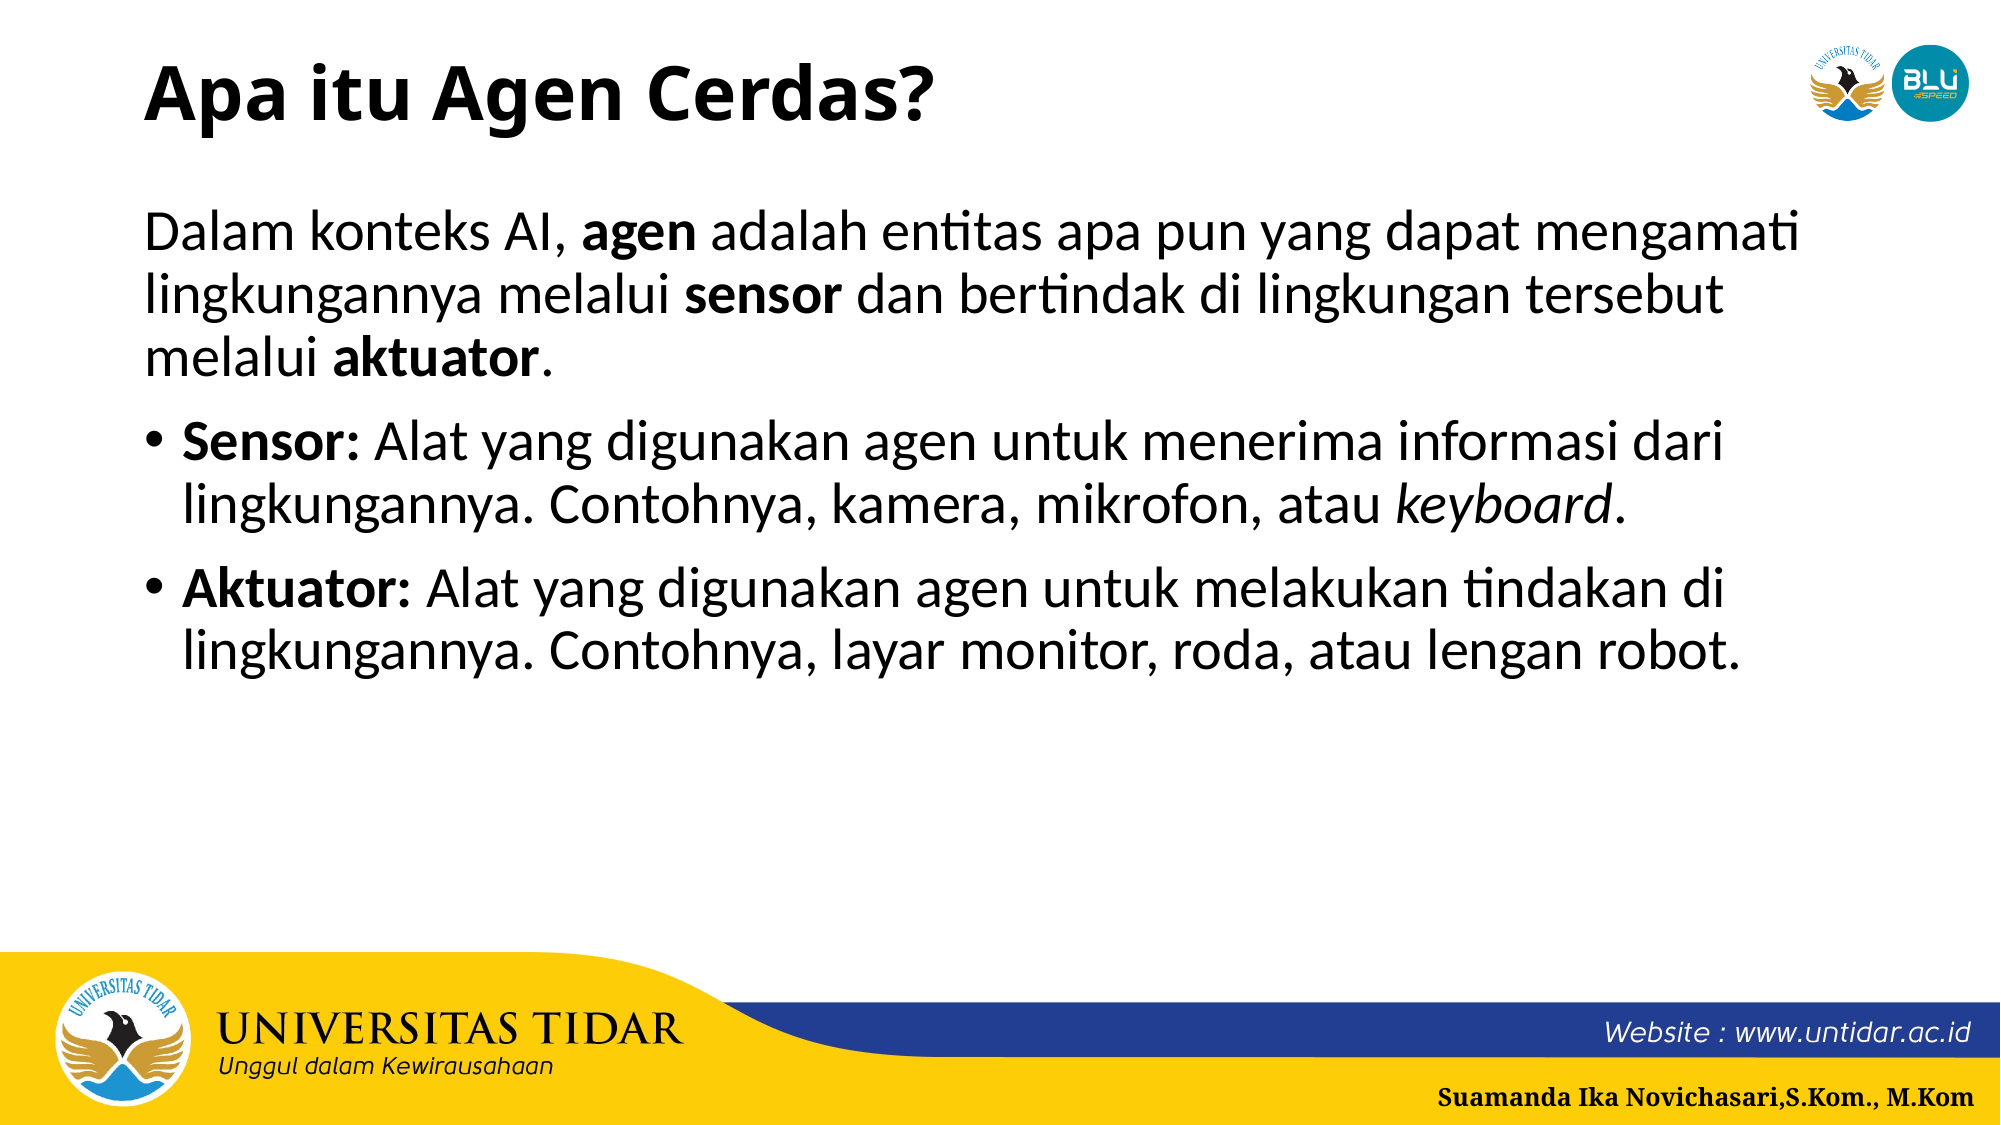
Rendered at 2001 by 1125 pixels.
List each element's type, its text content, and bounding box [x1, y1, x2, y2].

title Apa itu Agen Cerdas? [136, 30, 1863, 162]
picture [0, 0, 2000, 1125]
list Dalam konteks AI, agen adalah entitas apa pun yang dapat mengamati lingkungannya melalui sensor dan bertindak di lingkungan tersebut melalui aktuator. Sensor: Alat yang digunakan agen untuk menerima informasi dari lingkungannya. Contohnya, kamera, mikrofon, atau keyboard. Aktuator: Alat yang digunakan agen untuk melakukan tindakan di lingkungannya. Contohnya, layar monitor, roda, atau lengan robot. [136, 192, 1863, 804]
text_box Suamanda Ika Novichasari,S.Kom., M.Kom [1204, 1071, 1986, 1121]
